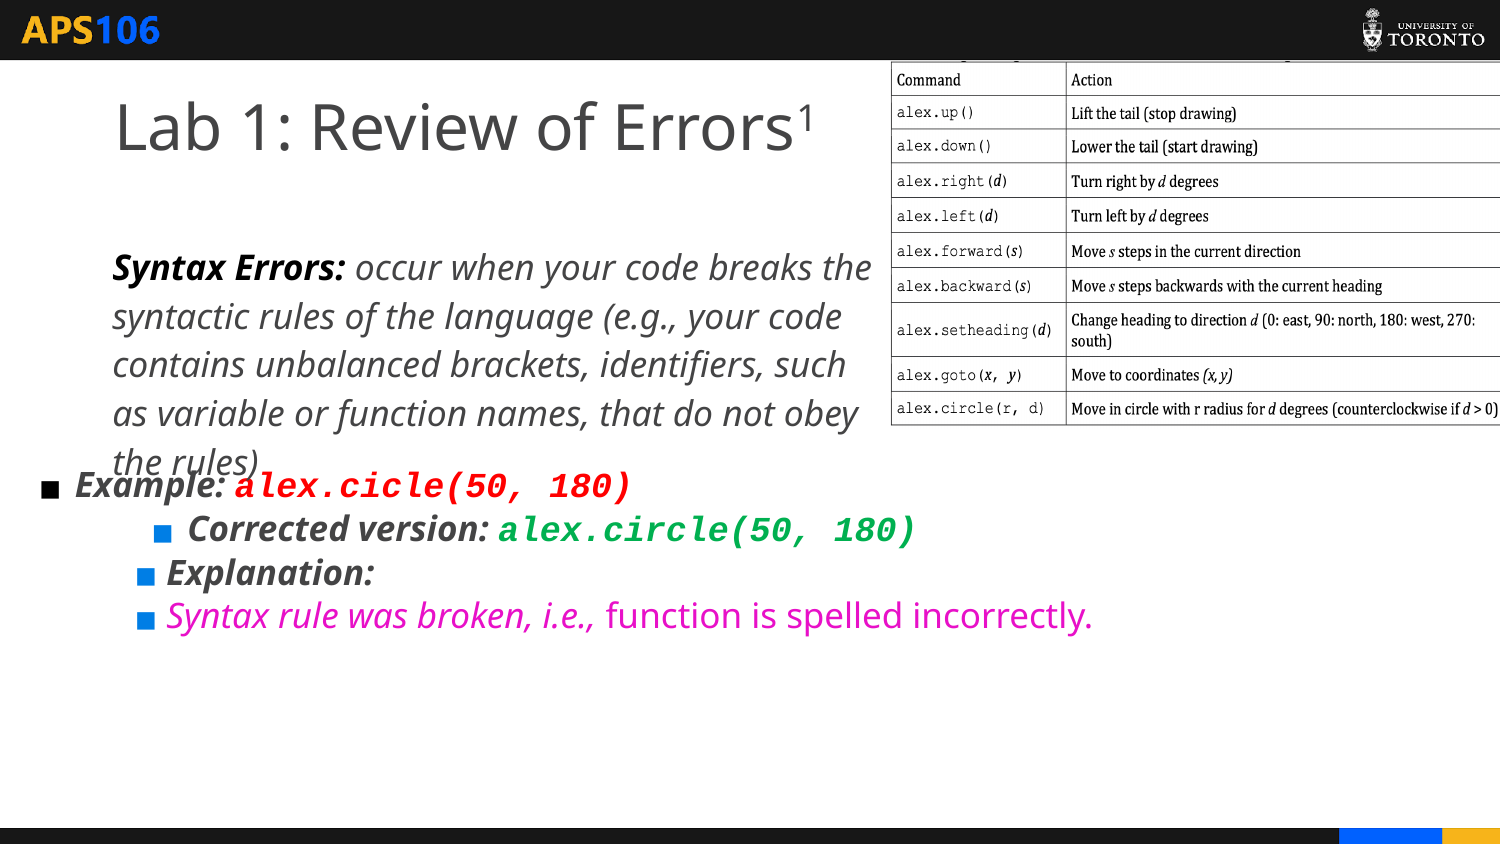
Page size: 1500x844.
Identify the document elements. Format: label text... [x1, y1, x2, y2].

list Syntax Errors: occur when your code breaks the syntactic rules of the language (e.g., your code contains unbalanced brackets, identifiers, such as variable or function names, that do not obey the rules) [84, 232, 891, 440]
picture [0, 0, 1500, 844]
text_box Example: alex.cicle(50, 180) Corrected version: alex.circle(50, 180) Explanation: Syntax rule was broken, i.e., function is spelled incorrectly. [13, 455, 1488, 780]
title Lab 1: Review of Errors1 [103, 89, 883, 171]
